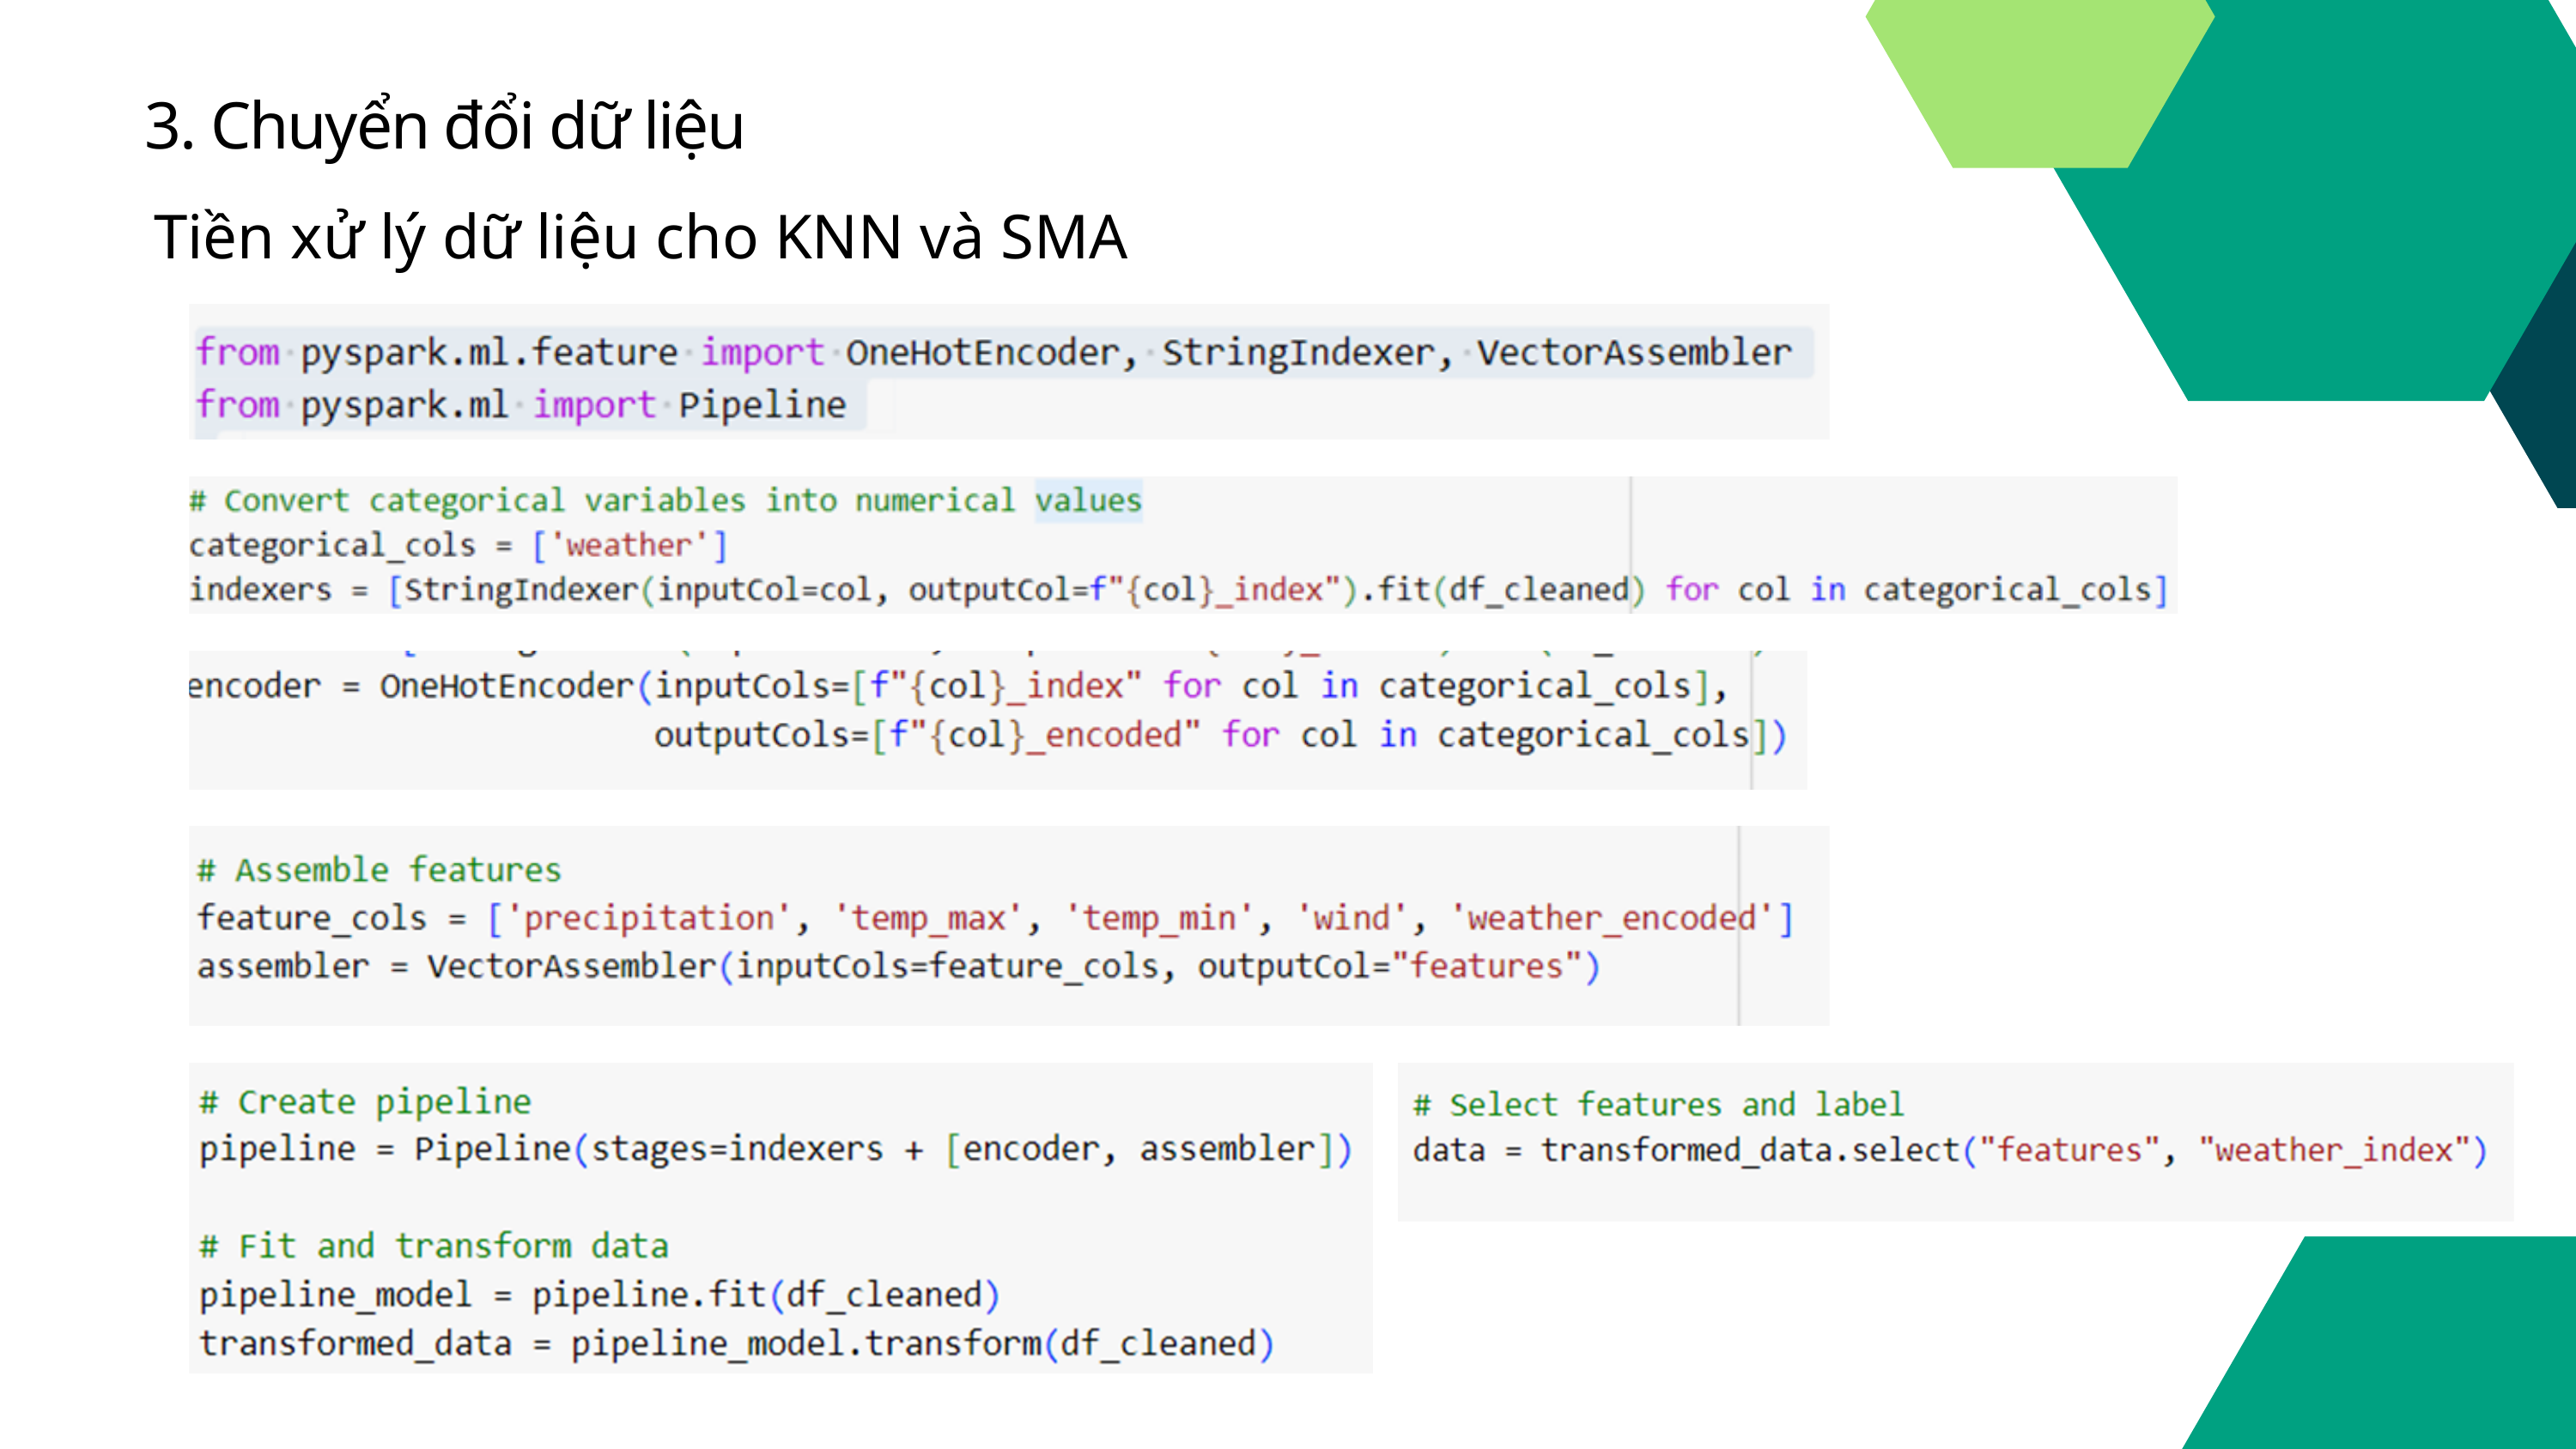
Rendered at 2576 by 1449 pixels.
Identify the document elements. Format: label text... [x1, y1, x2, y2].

text_box 3. Chuyển đổi dữ liệu [144, 77, 1861, 162]
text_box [1865, 0, 2215, 168]
text_box [189, 476, 2178, 614]
text_box [189, 1063, 1373, 1373]
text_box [2039, 0, 2576, 402]
text_box [189, 651, 1807, 790]
text_box [189, 826, 1830, 1026]
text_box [2452, 409, 2576, 508]
text_box Tiền xử lý dữ liệu cho KNN và SMA [144, 185, 1155, 271]
text_box [1398, 1063, 2514, 1222]
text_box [2156, 1236, 2576, 1449]
text_box [189, 304, 1830, 440]
